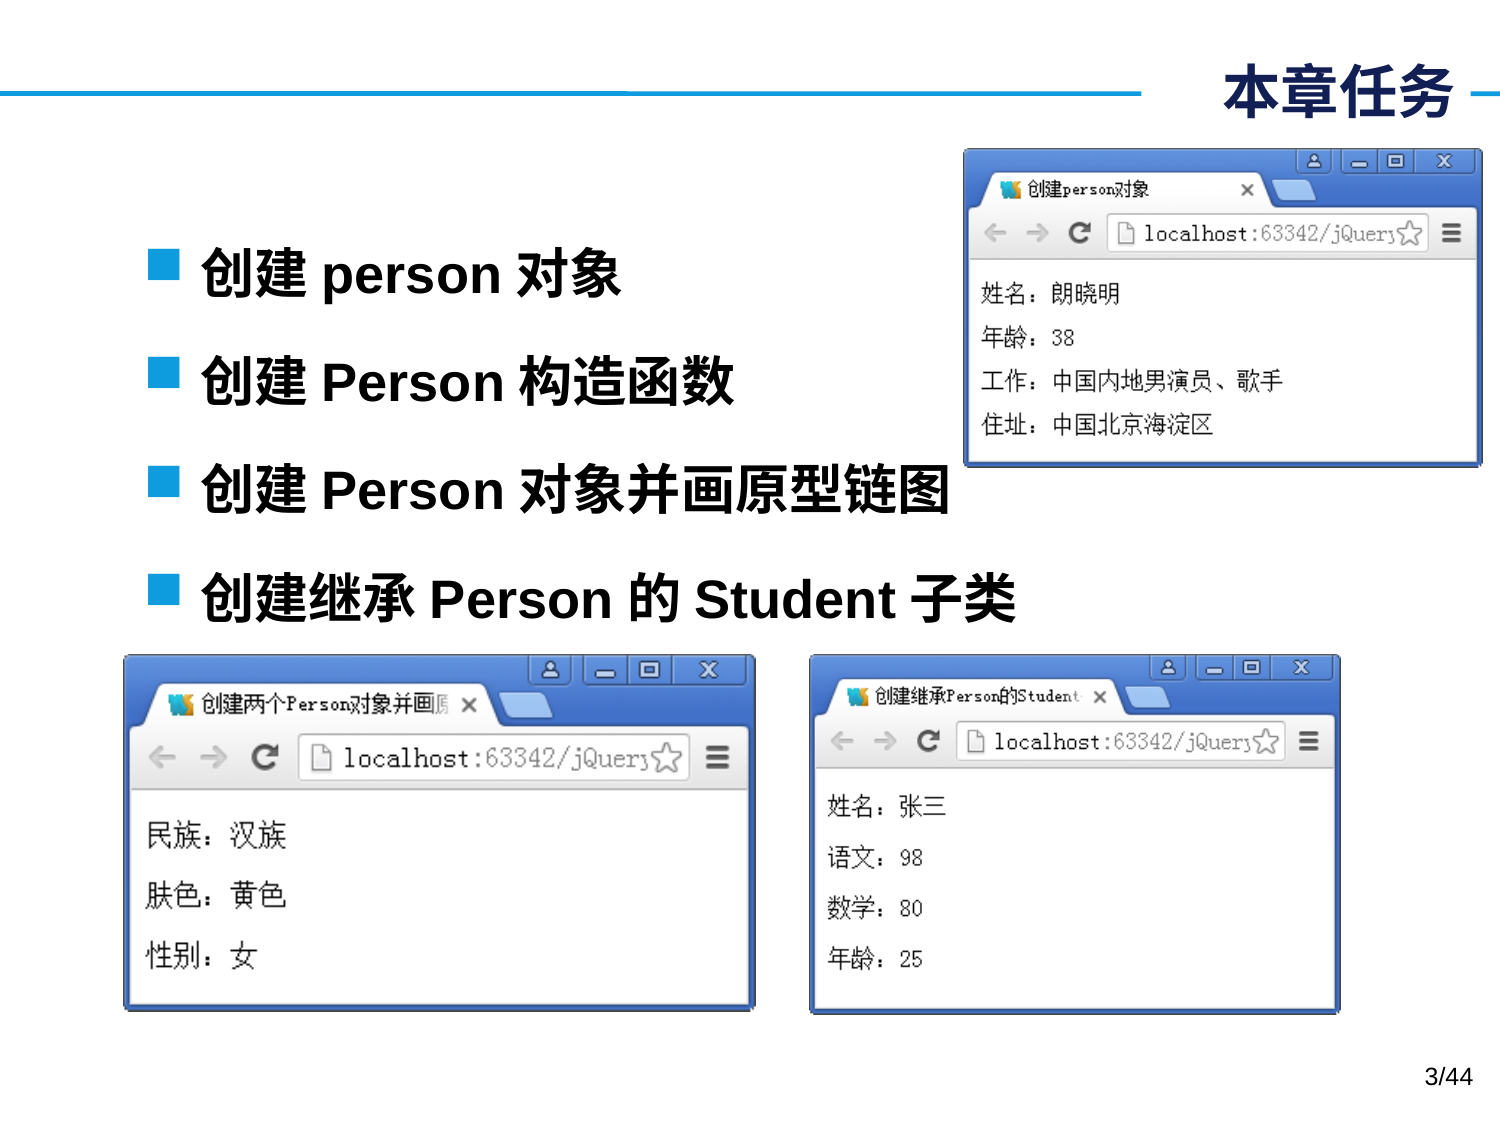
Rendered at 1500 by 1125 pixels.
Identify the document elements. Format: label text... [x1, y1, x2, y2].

slide_number /44 [1138, 1053, 1489, 1114]
picture [963, 148, 1484, 469]
picture [123, 654, 756, 1012]
list 创建person对象 创建Person构造函数 创建Person对象并画原型链图 创建继承Person的Student子类 [128, 199, 1383, 657]
picture [808, 654, 1341, 1015]
title 本章任务 [1141, 46, 1471, 133]
